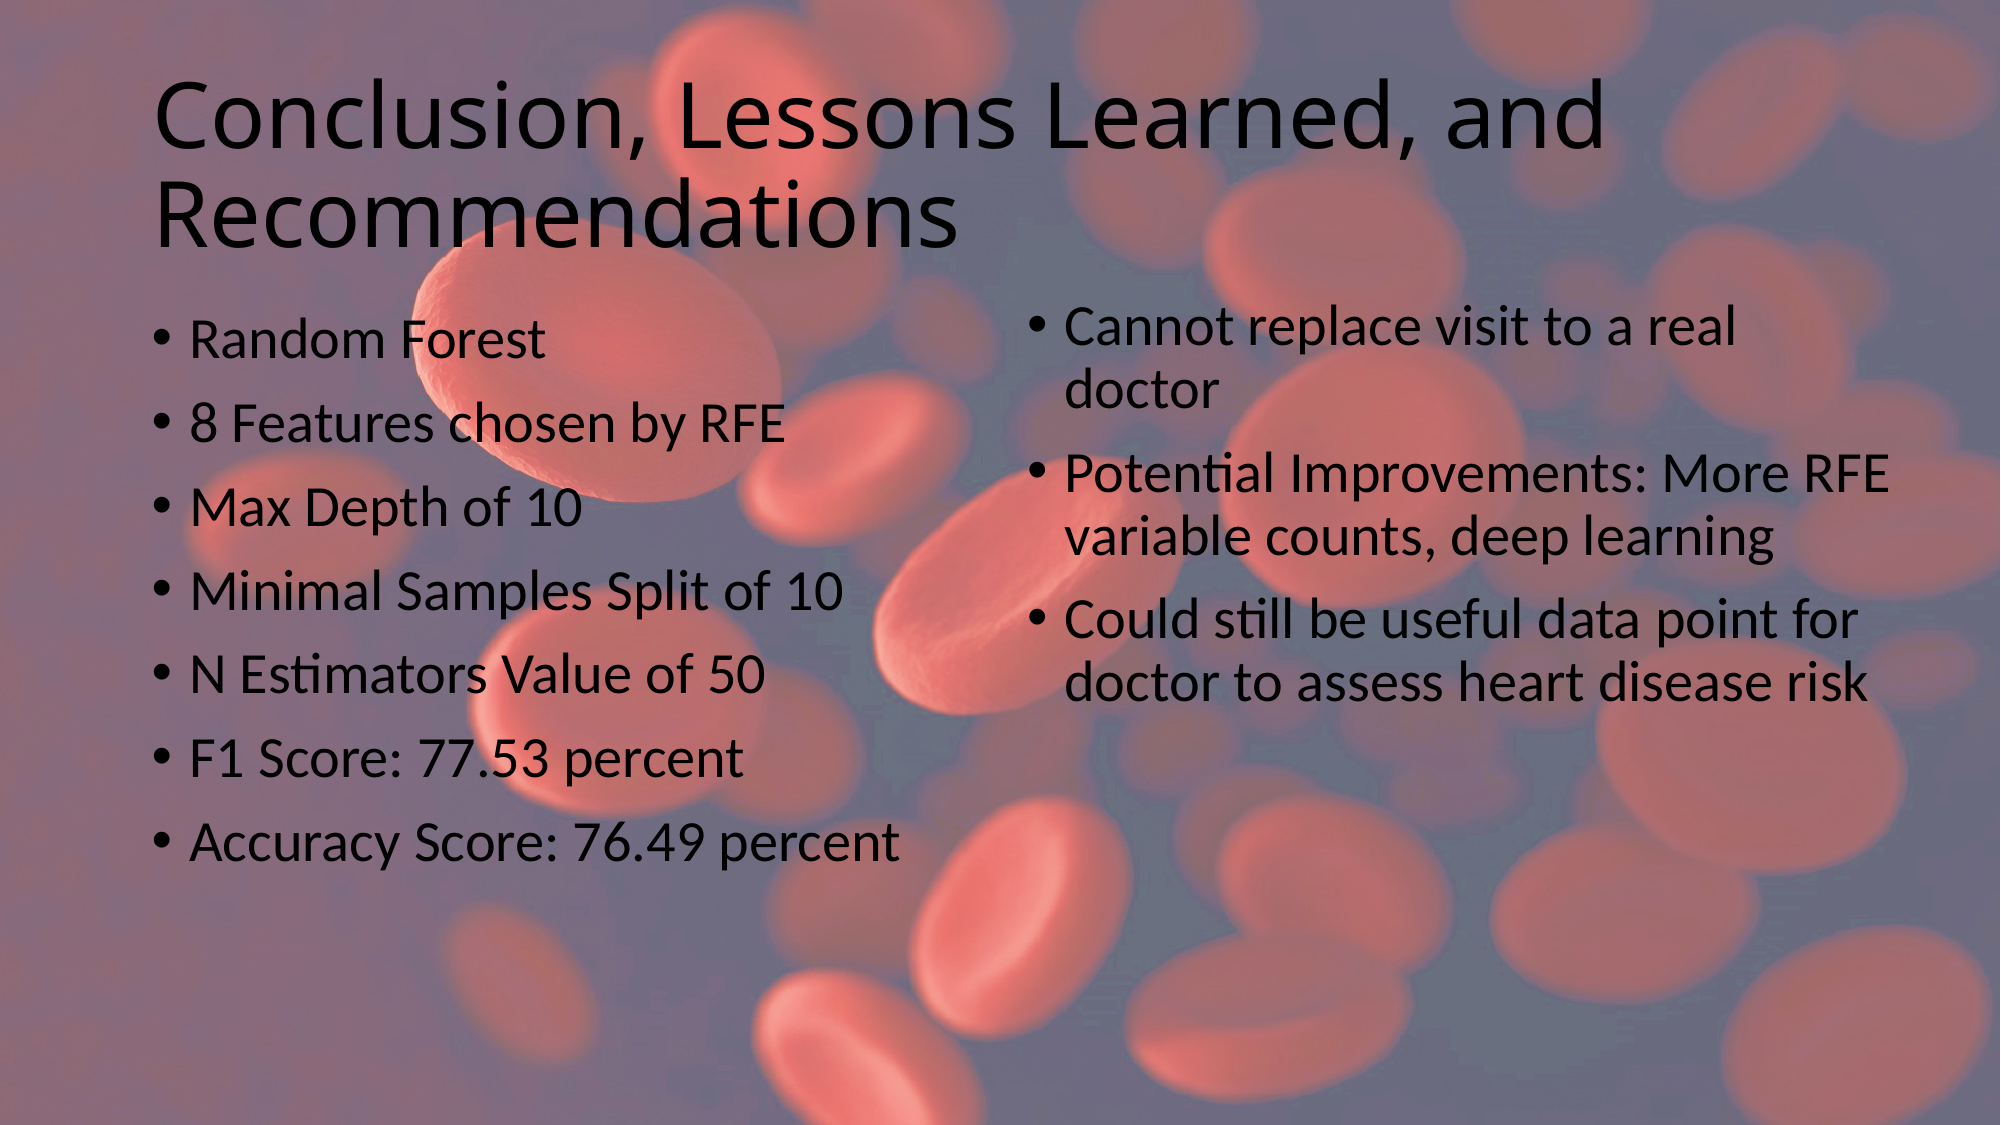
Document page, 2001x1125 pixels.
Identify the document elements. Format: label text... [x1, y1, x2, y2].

list Random Forest 8 Features chosen by RFE Max Depth of 10 Minimal Samples Split of 10 N Estimators Value of 50 F1 Score: 77.53 percent Accuracy Score: 76.49 percent [136, 300, 1045, 1015]
text_box Cannot replace visit to a real doctor Potential Improvements: More RFE variable counts, deep learning Could still be useful data point for doctor to assess heart disease risk [1012, 288, 1921, 1002]
title Conclusion, Lessons Learned, and Recommendations [137, 59, 1863, 278]
